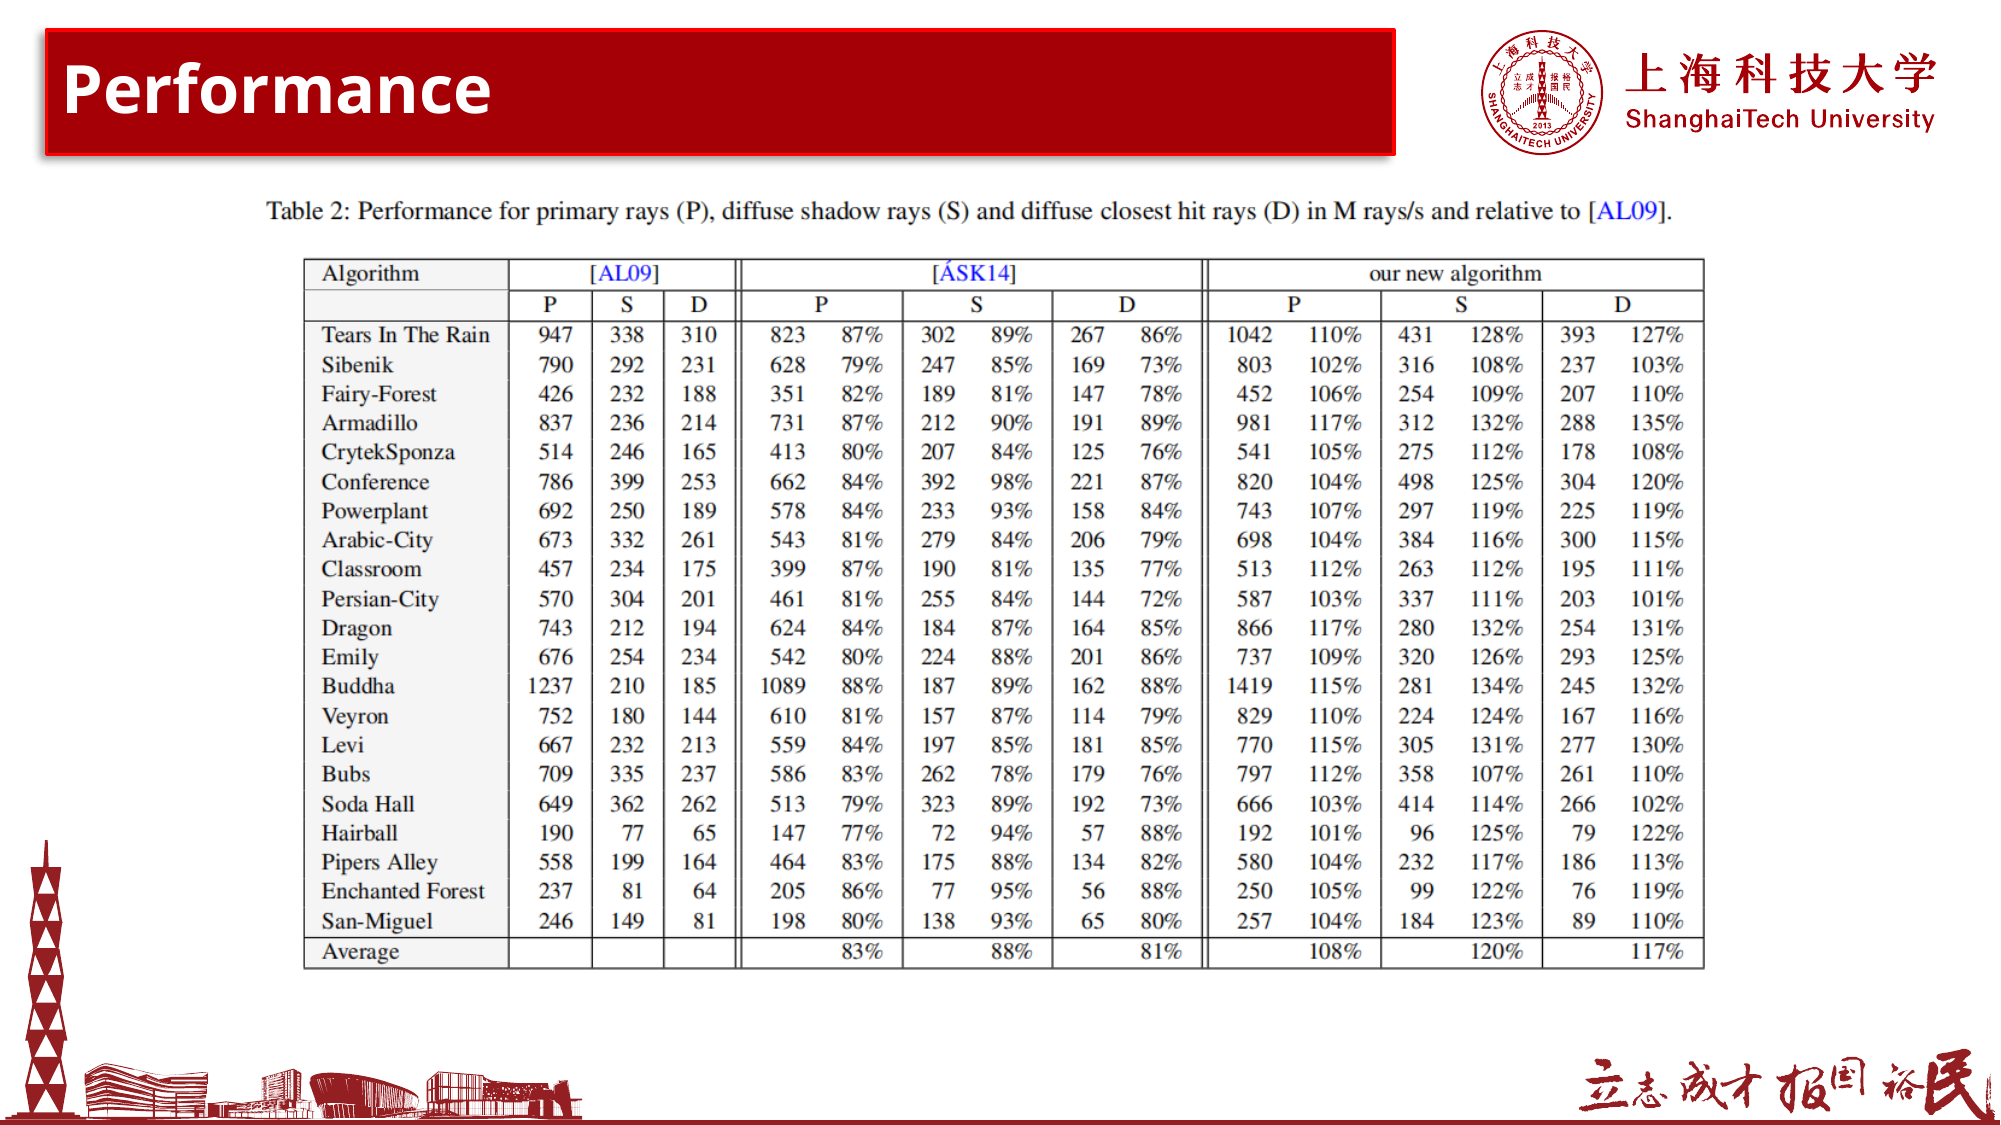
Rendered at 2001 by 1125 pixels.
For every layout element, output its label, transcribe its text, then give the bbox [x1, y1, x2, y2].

picture [253, 177, 1747, 1018]
title Performance [45, 28, 1396, 156]
